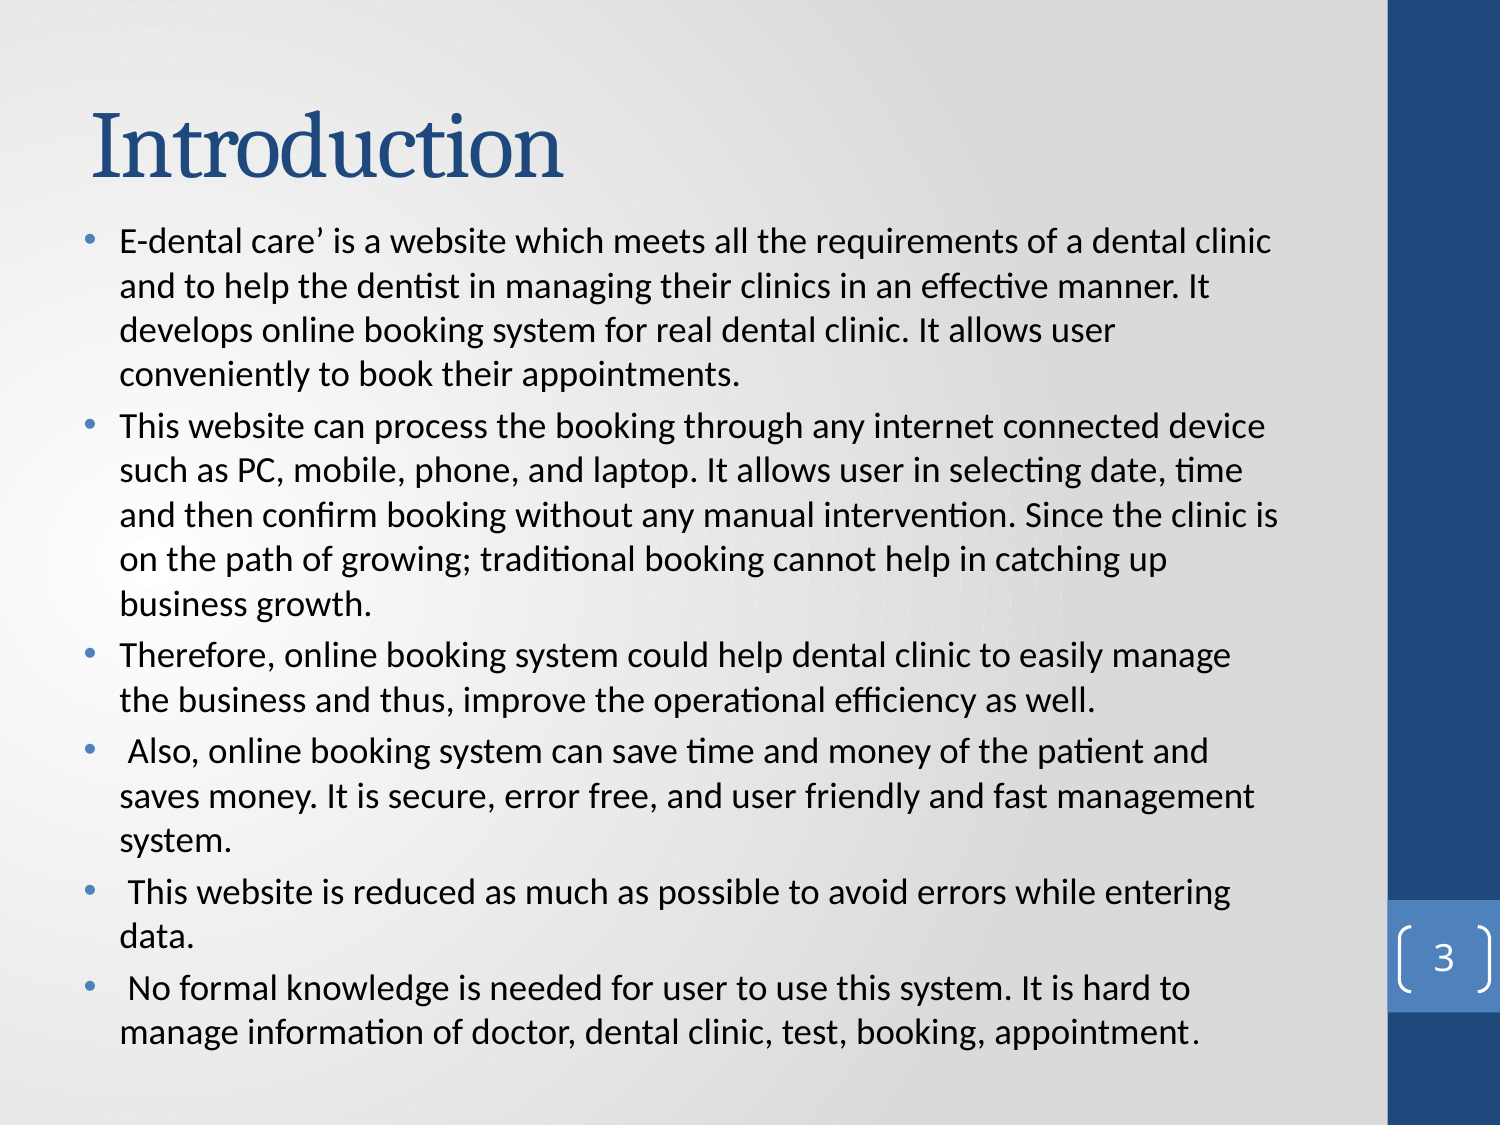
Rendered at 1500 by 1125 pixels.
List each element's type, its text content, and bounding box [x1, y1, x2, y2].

title Introduction [75, 45, 1325, 233]
list E-dental care’ is a website which meets all the requirements of a dental clinic and to help the dentist in managing their clinics in an effective manner. It develops online booking system for real dental clinic. It allows user conveniently to book their appointments. This website can process the booking through any internet connected device such as PC, mobile, phone, and laptop. It allows user in selecting date, time and then confirm booking without any manual intervention. Since the clinic is on the path of growing; traditional booking cannot help in catching up business growth. Therefore, online booking system could help dental clinic to easily manage the business and thus, improve the operational efficiency as well. Also, online booking system can save time and money of the patient and saves money. It is secure, error free, and user friendly and fast management system. This website is reduced as much as possible to avoid errors while entering data. No formal knowledge is needed for user to use this system. It is hard to manage information of doctor, dental clinic, test, booking, appointment. [50, 209, 1301, 1063]
slide_number 3 [1397, 925, 1492, 994]
